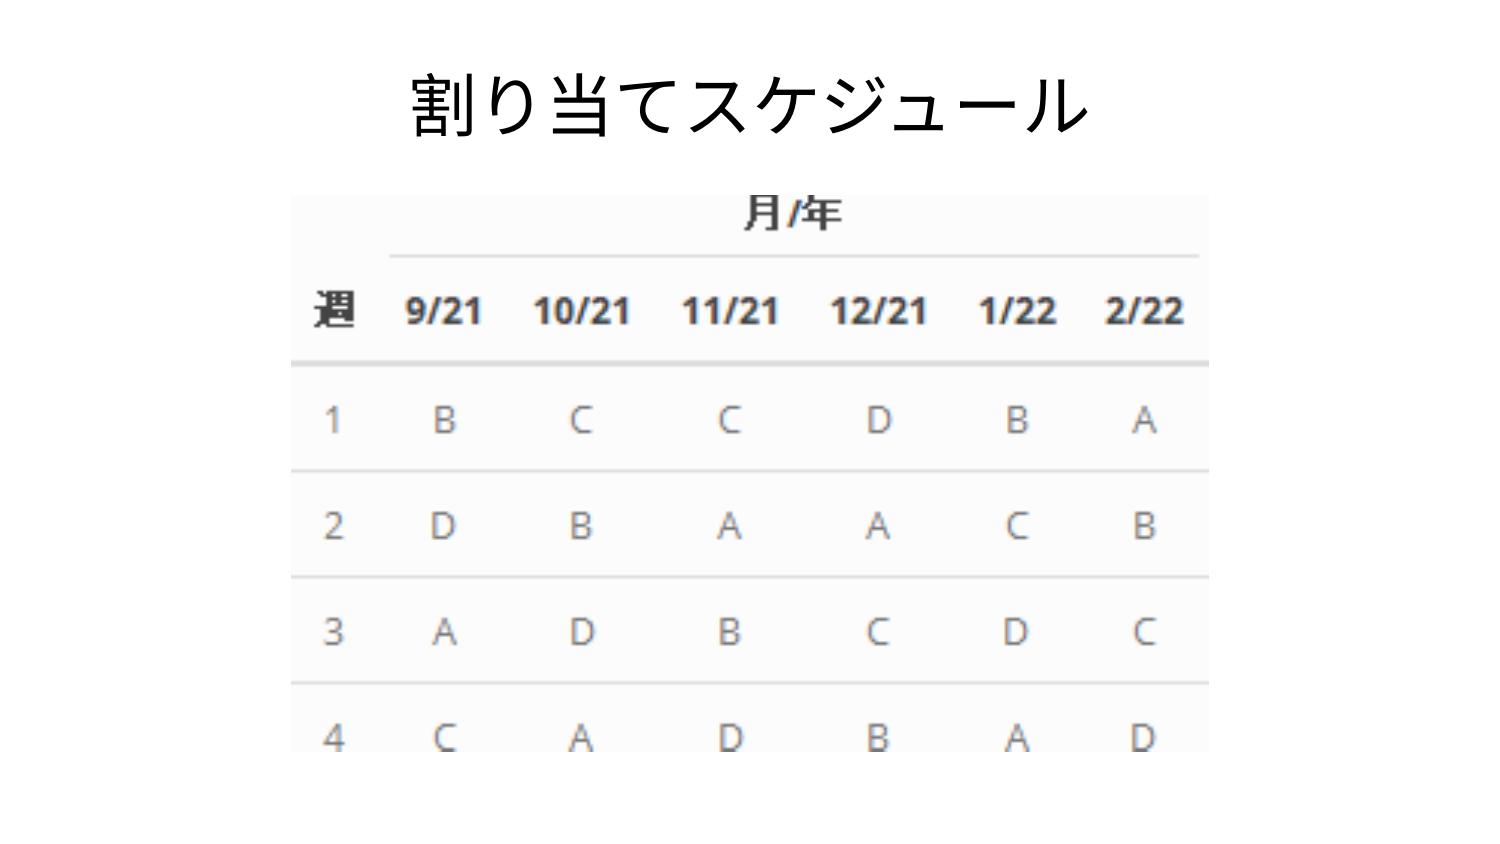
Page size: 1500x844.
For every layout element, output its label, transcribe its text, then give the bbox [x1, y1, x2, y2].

picture [291, 195, 1209, 753]
title 割り当てスケジュール [75, 33, 1425, 175]
